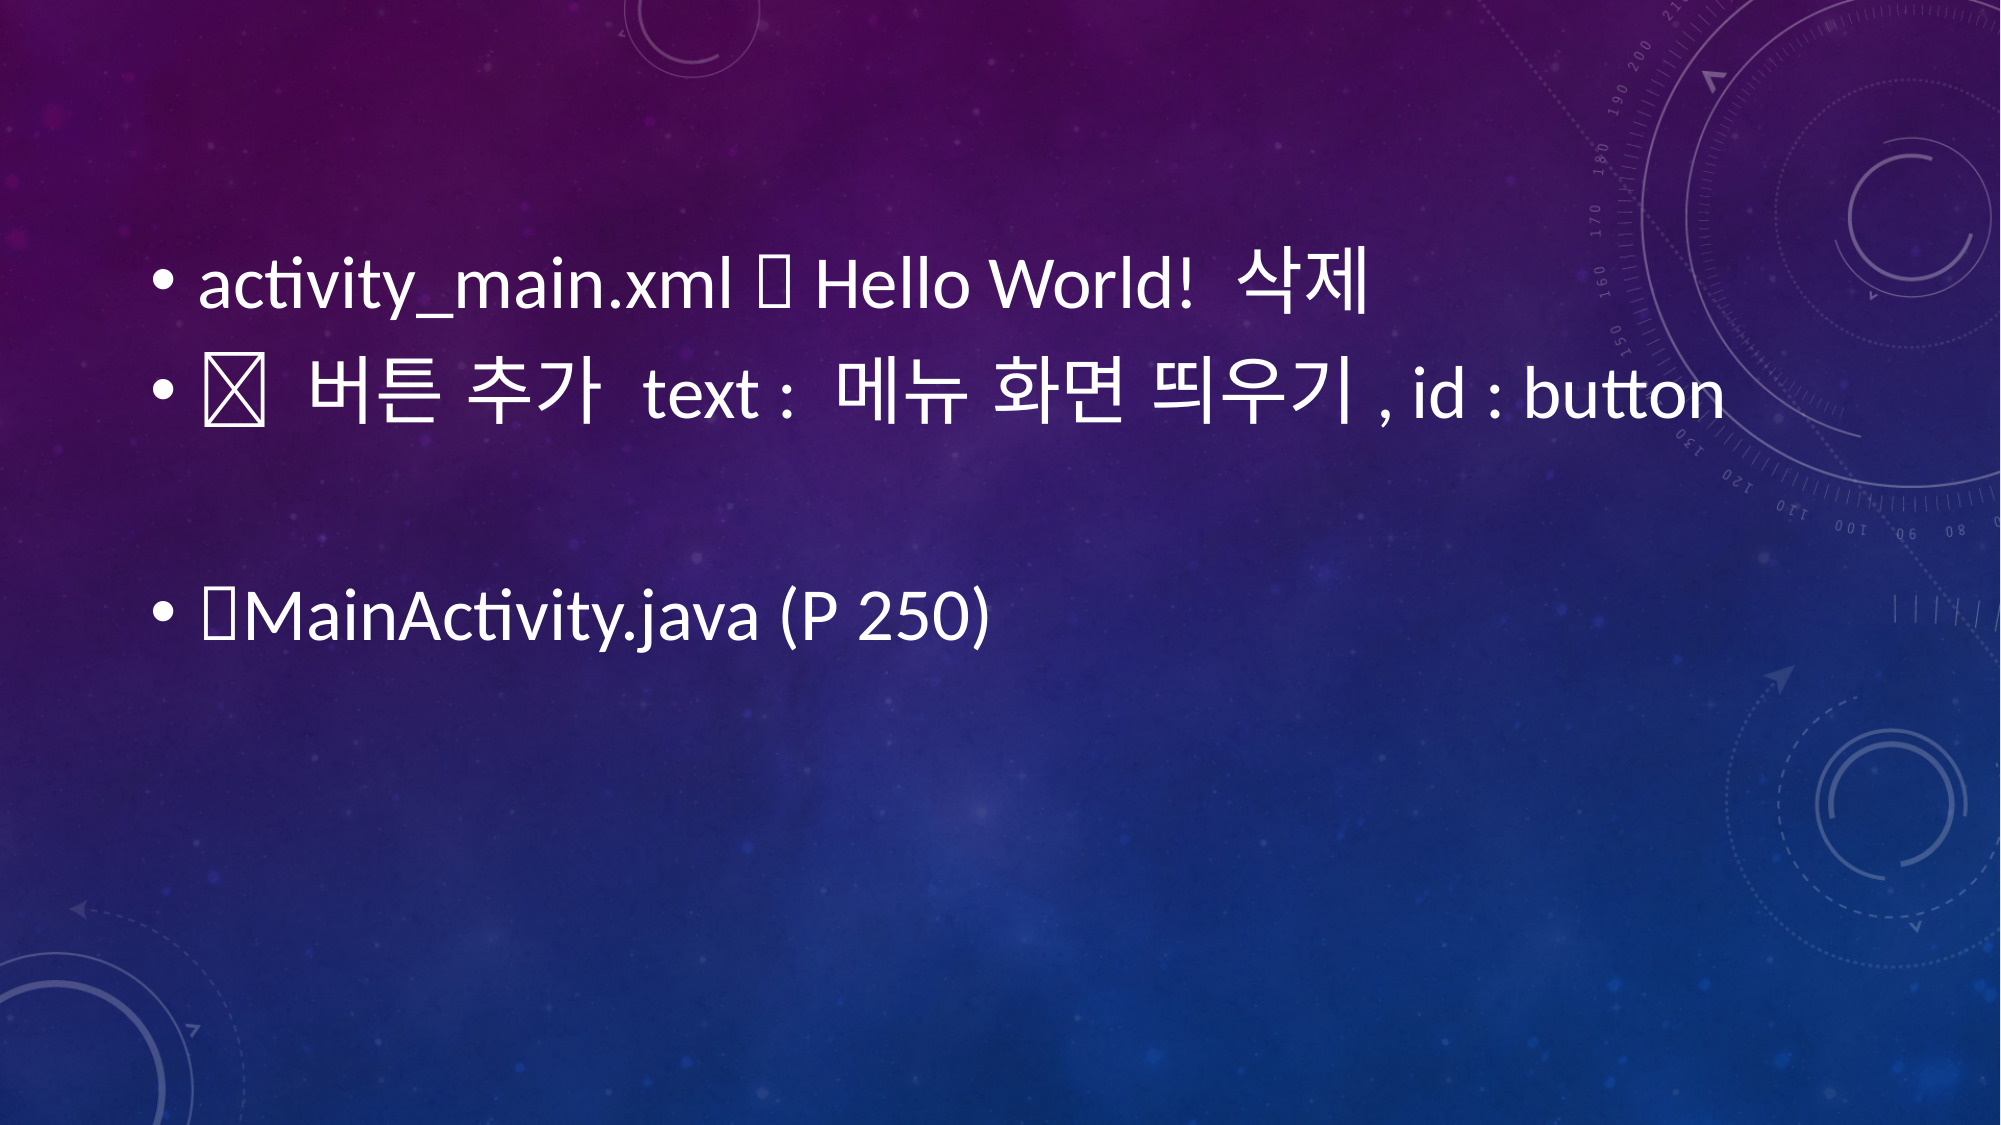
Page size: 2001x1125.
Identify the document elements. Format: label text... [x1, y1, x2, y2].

list activity_main.xml  Hello World! 삭제  버튼 추가 text : 메뉴 화면 띄우기, id : button MainActivity.java (P 250) [135, 145, 1798, 744]
picture [0, 0, 2001, 1125]
